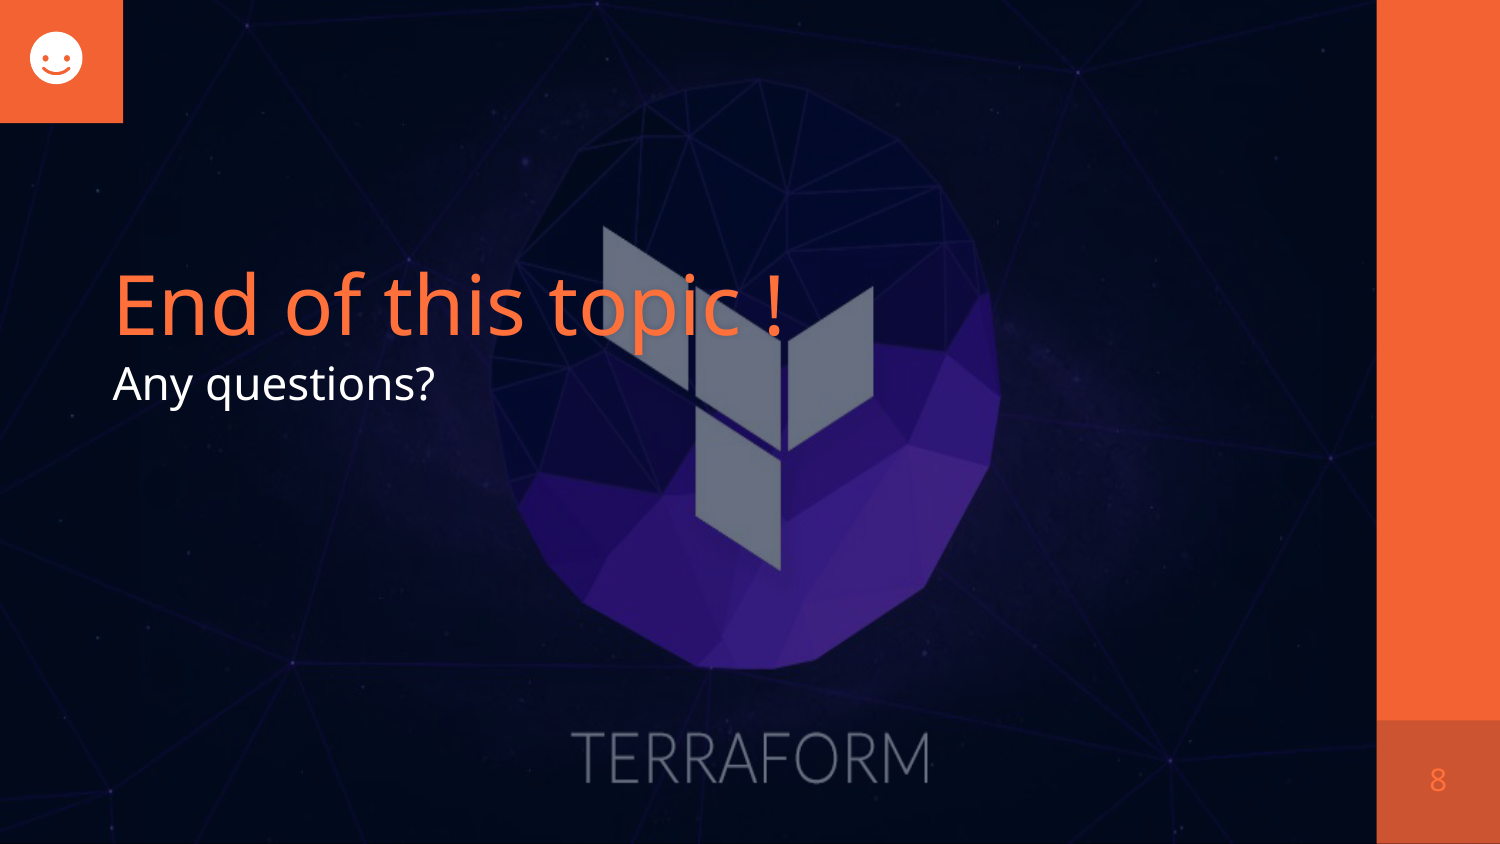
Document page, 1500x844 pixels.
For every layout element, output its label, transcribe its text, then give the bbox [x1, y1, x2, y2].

title End of this topic ! [112, 213, 816, 354]
slide_number 8 [1376, 720, 1500, 844]
text_box [30, 31, 83, 85]
subtitle Any questions? [112, 354, 767, 461]
